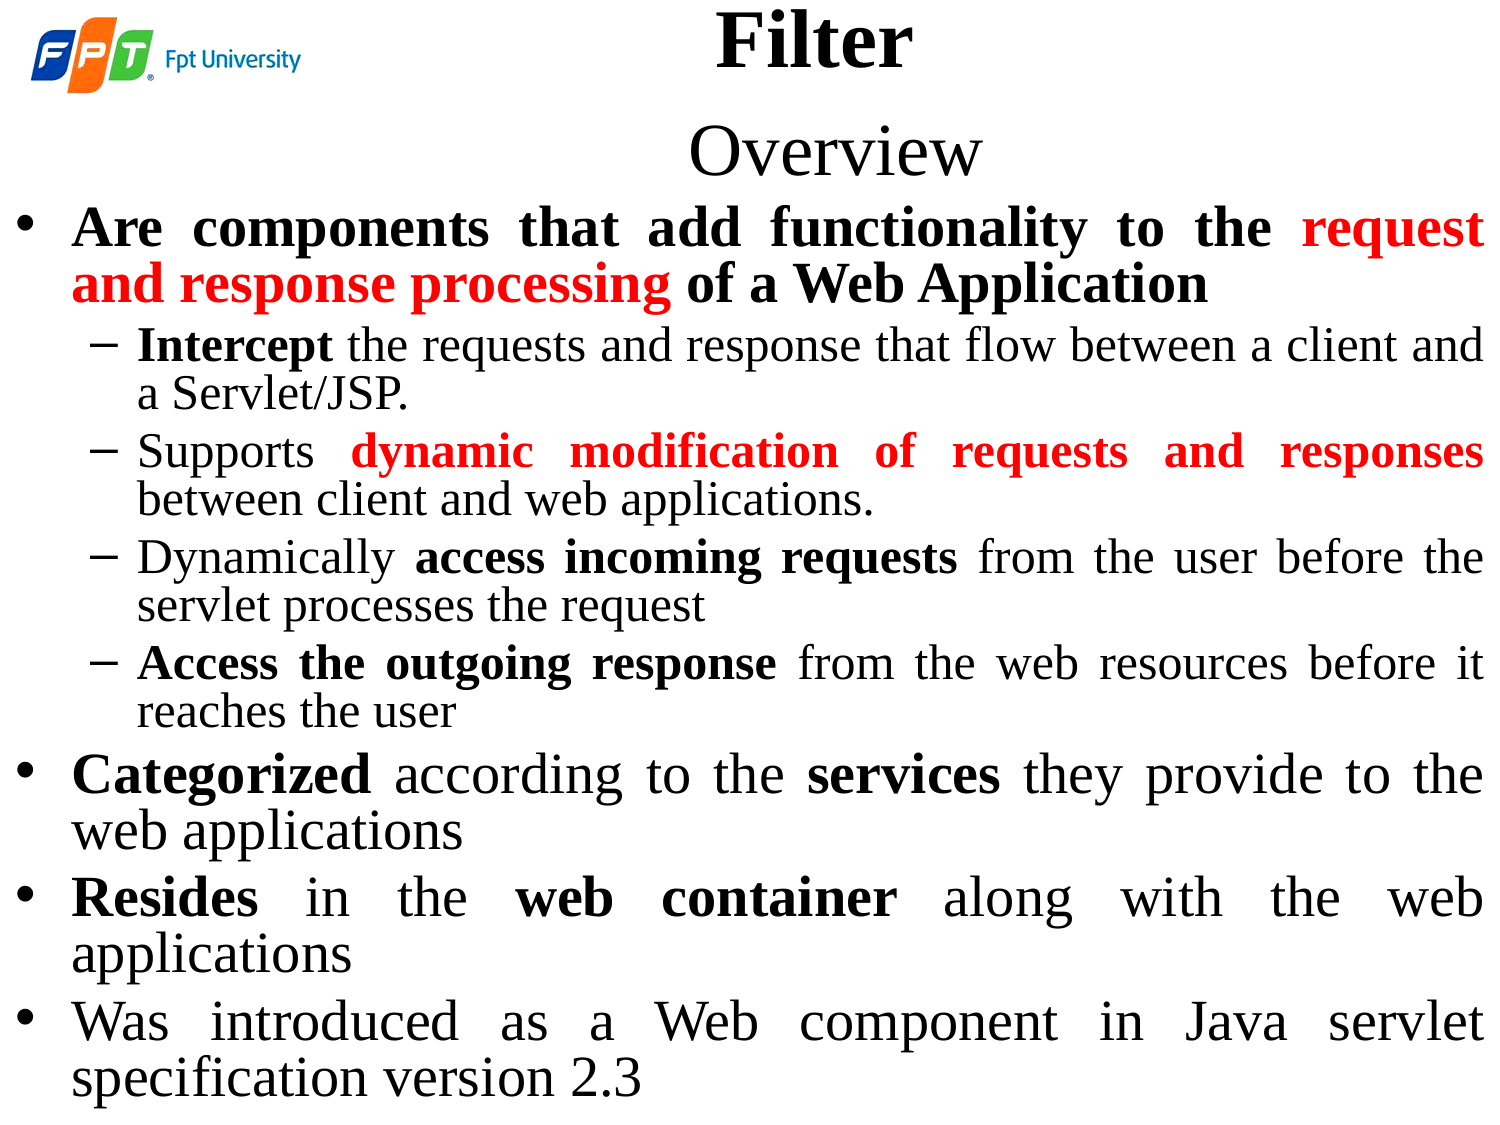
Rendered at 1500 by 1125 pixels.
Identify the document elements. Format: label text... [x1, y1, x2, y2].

picture [0, 0, 150, 122]
list Are components that add functionality to the request and response processing of a Web Application Intercept the requests and response that flow between a client and a Servlet/JSP. Supports dynamic modification of requests and responses between client and web applications. Dynamically access incoming requests from the user before the servlet processes the request Access the outgoing response from the web resources before it reaches the user Categorized according to the services they provide to the web applications Resides in the web container along with the web applications Was introduced as a Web component in Java servlet specification version 2.3 [0, 193, 1500, 1125]
title Filter Overview [150, 0, 1500, 178]
